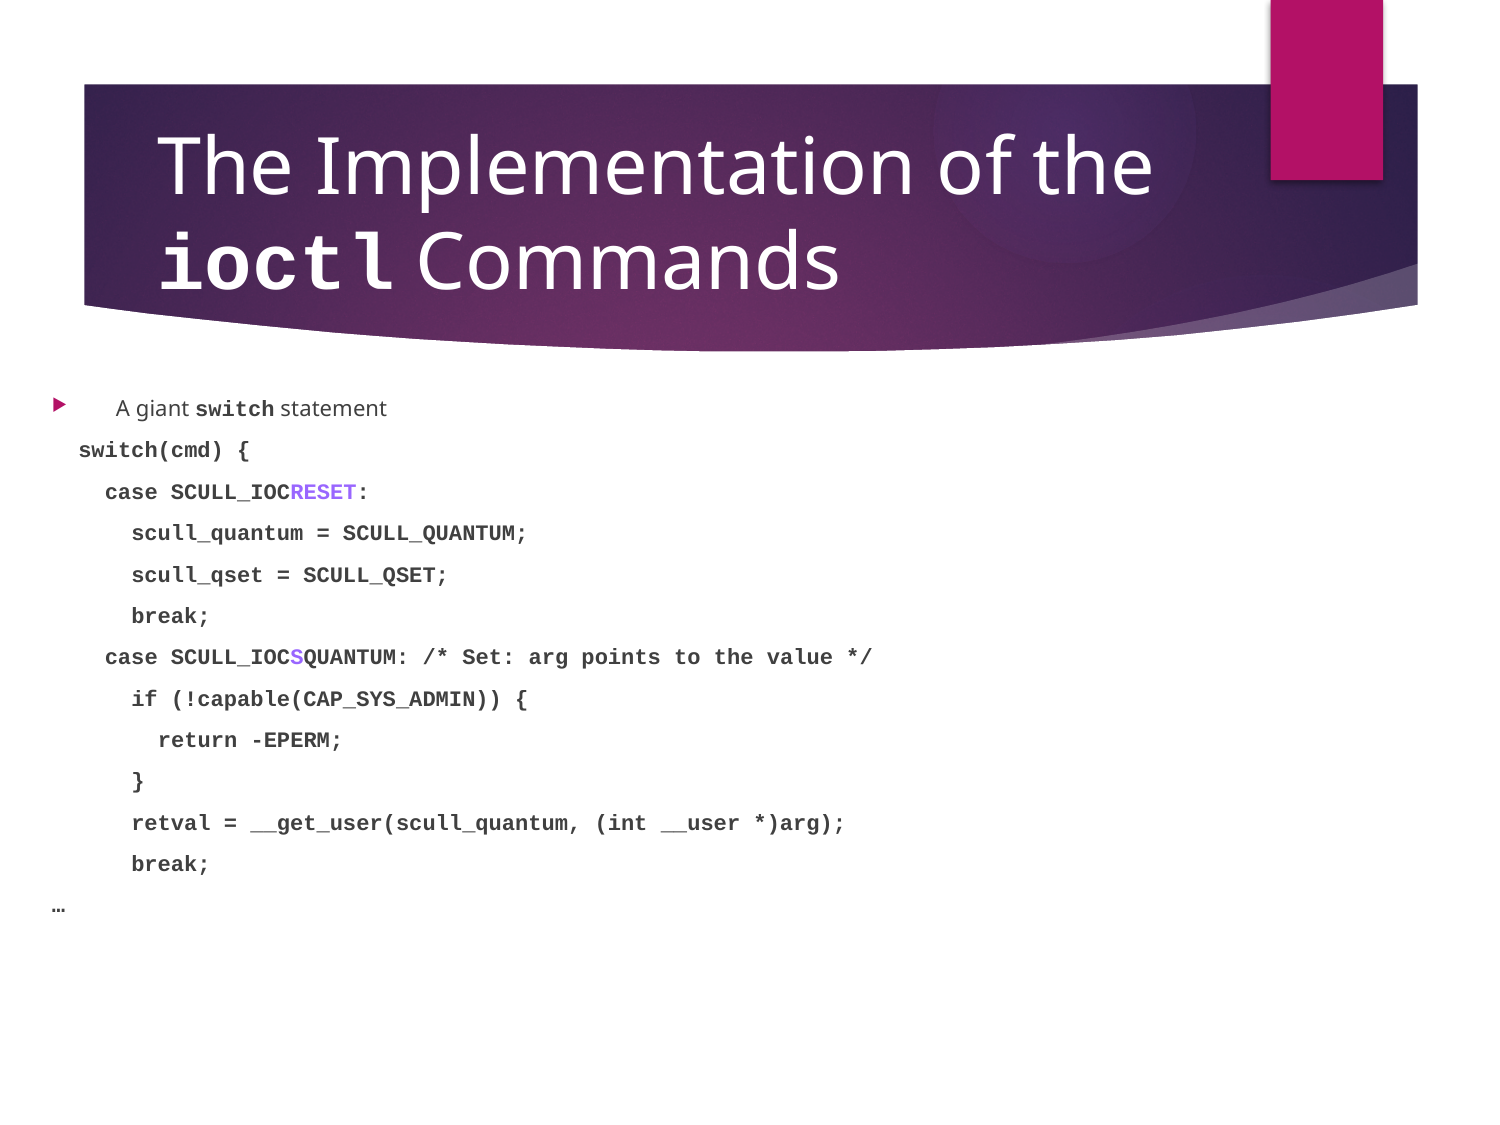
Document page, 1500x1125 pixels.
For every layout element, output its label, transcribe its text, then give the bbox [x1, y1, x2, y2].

list A giant switch statement switch(cmd) { case SCULL_IOCRESET: scull_quantum = SCULL_QUANTUM; scull_qset = SCULL_QSET; break; case SCULL_IOCSQUANTUM: /* Set: arg points to the value */ if (!capable(CAP_SYS_ADMIN)) { return -EPERM; } retval = __get_user(scull_quantum, (int __user *)arg); break; … [36, 386, 1397, 967]
title The Implementation of the ioctl Commands [142, 152, 1183, 269]
